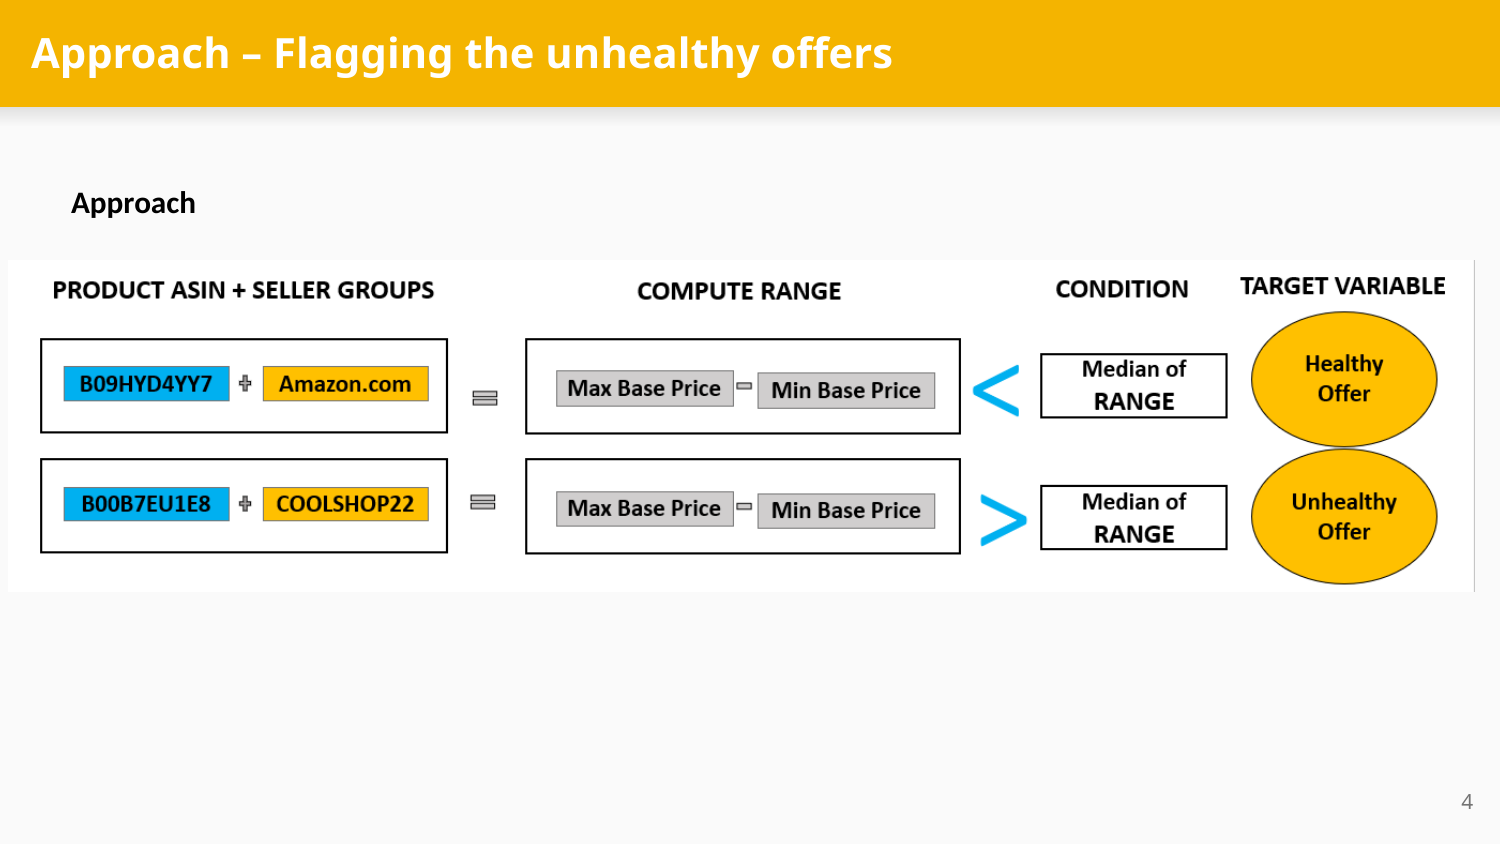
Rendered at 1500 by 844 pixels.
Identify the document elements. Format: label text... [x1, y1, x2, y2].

picture [8, 259, 1476, 592]
title Approach – Flagging the unhealthy offers [16, 2, 1464, 102]
slide_number ‹#› [1398, 770, 1489, 835]
text_box Approach [55, 166, 666, 235]
